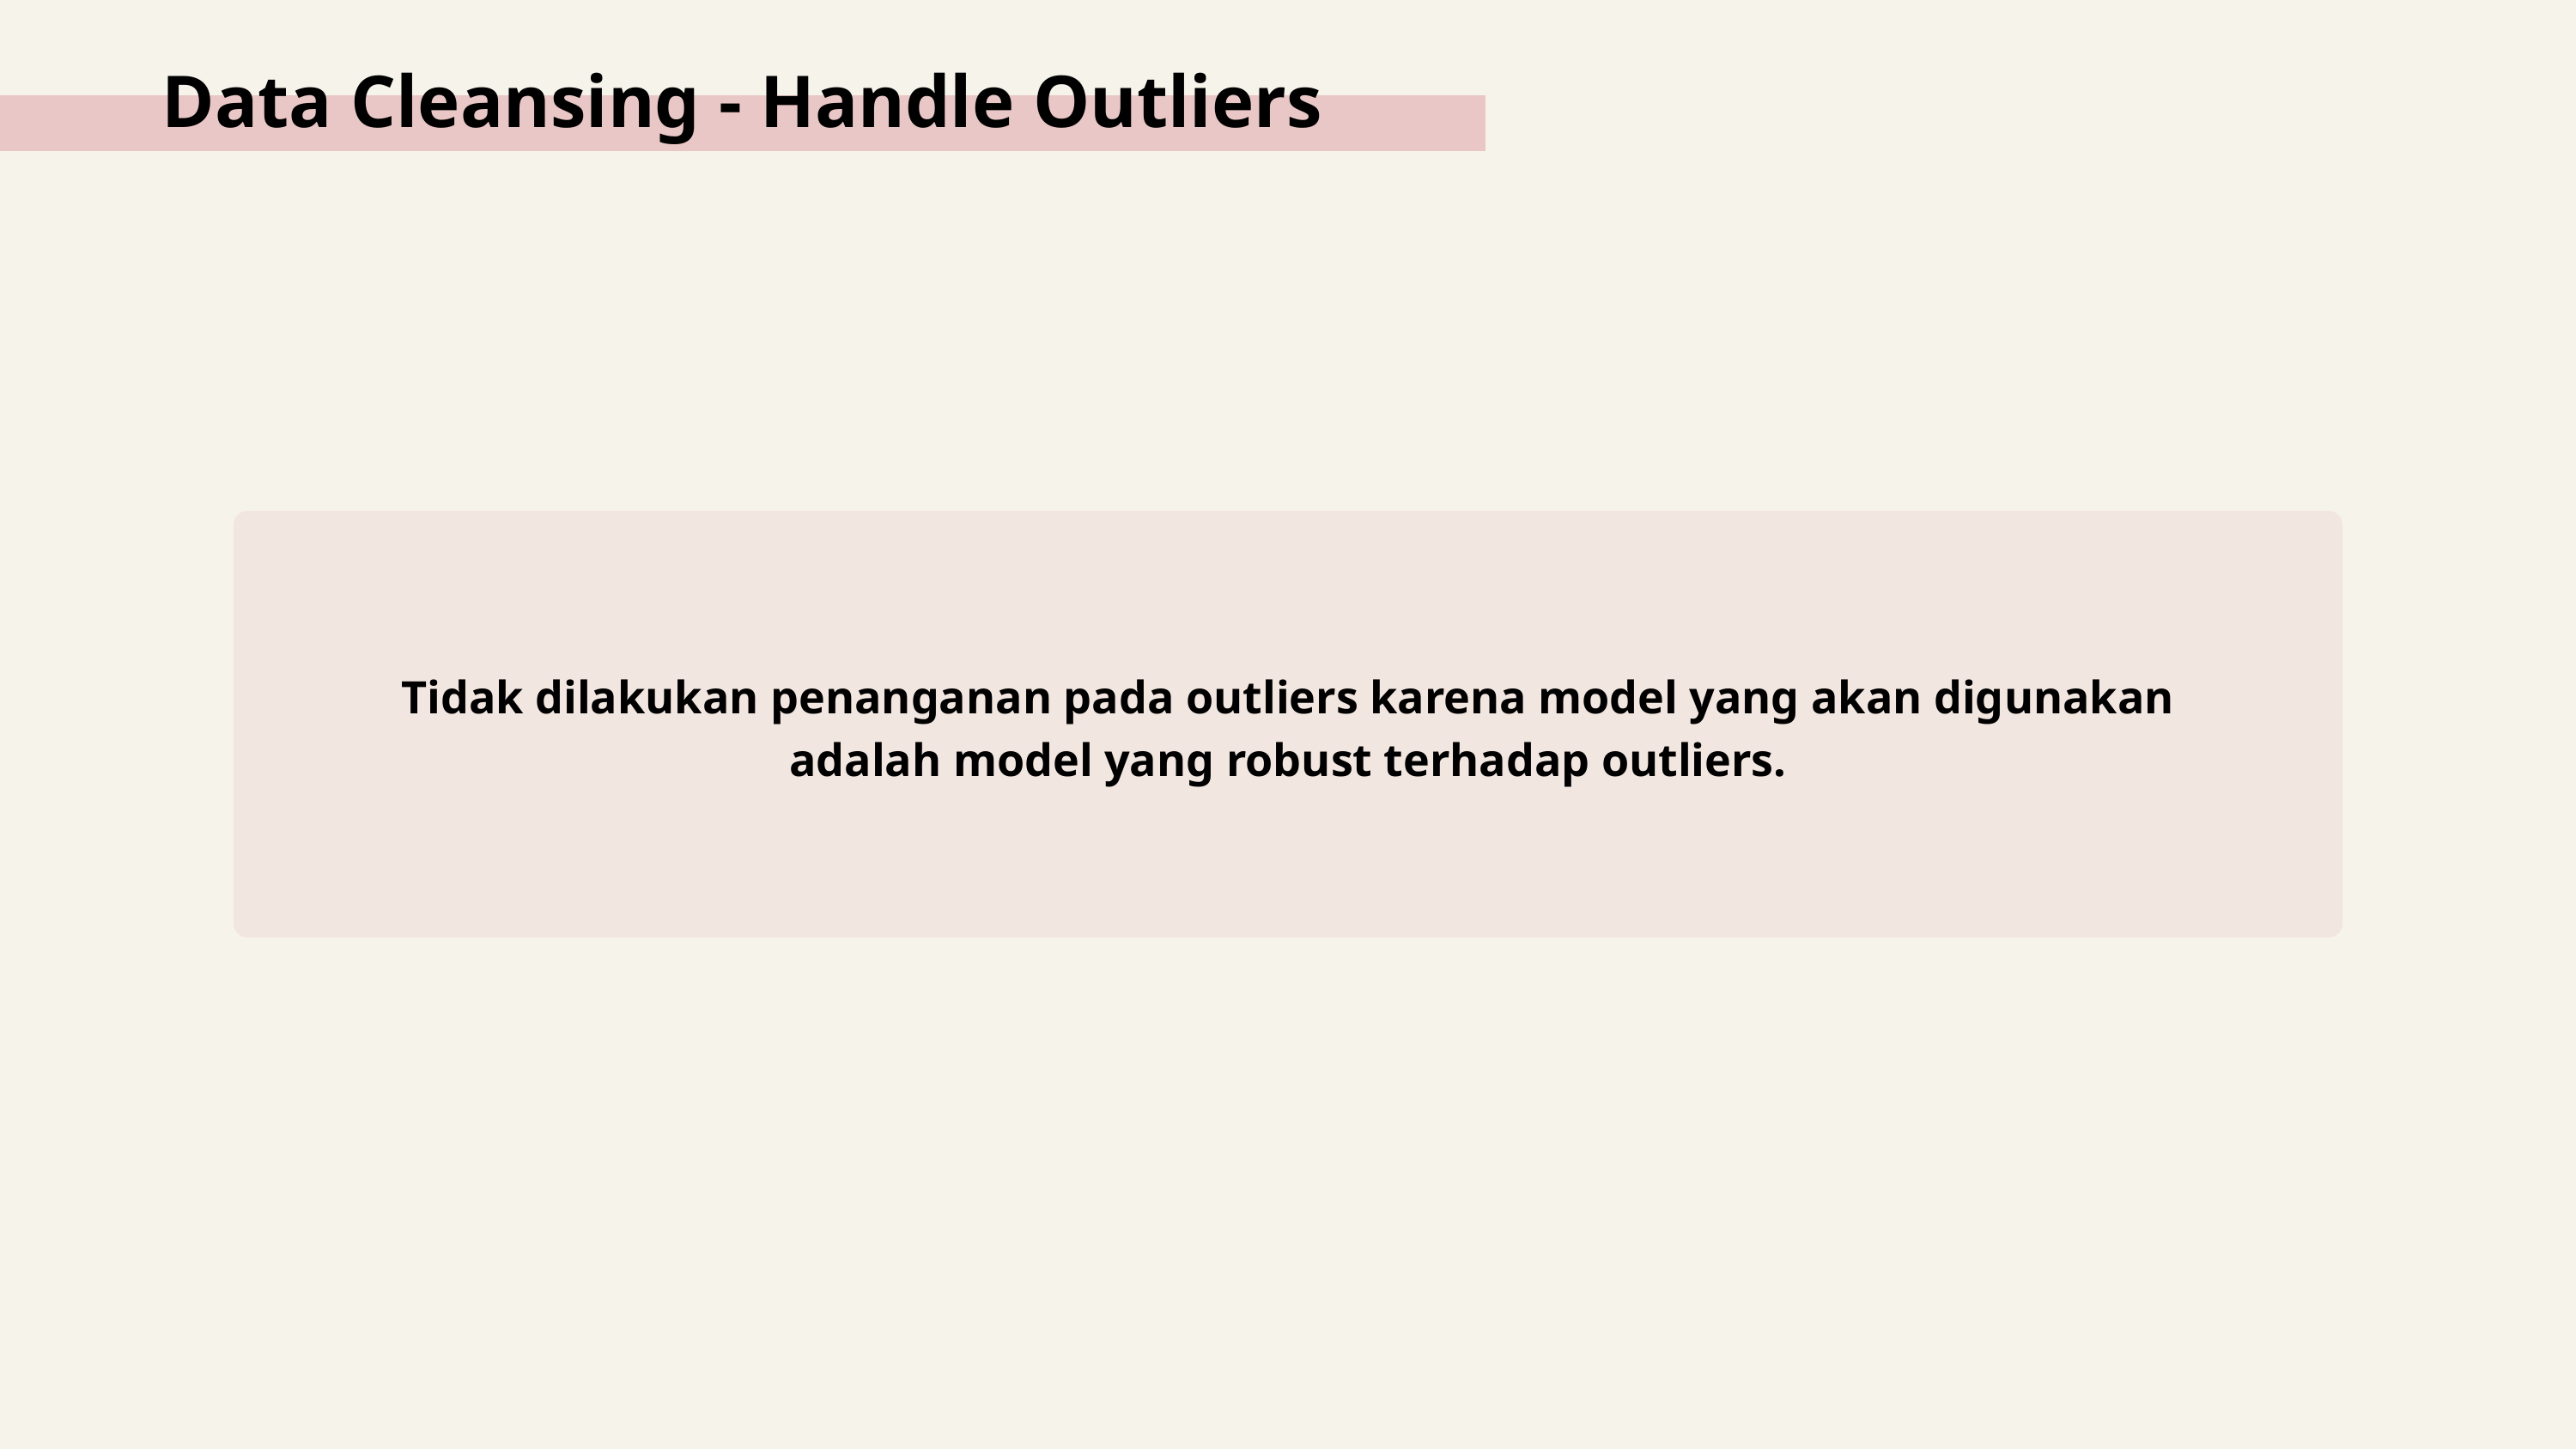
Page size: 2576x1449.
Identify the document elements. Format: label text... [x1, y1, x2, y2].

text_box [233, 510, 2343, 938]
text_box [0, 94, 1486, 151]
text_box Data Cleansing - Handle Outliers [0, 41, 1485, 94]
